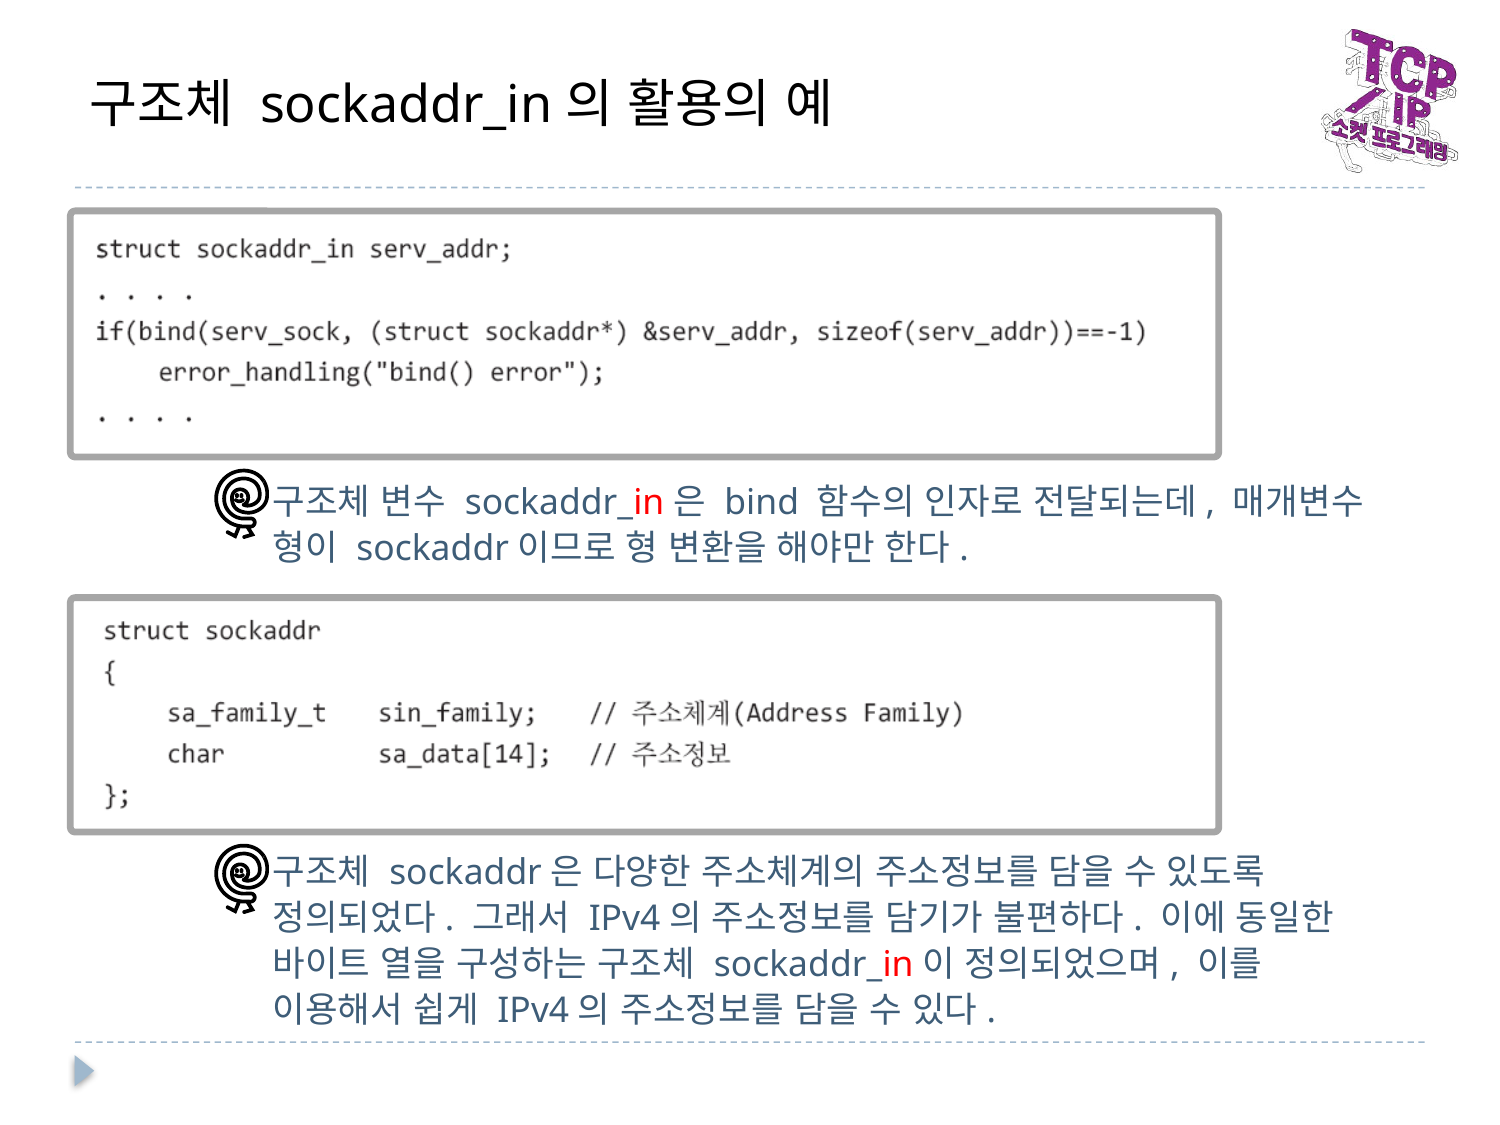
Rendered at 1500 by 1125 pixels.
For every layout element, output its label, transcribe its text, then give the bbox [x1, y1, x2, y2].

text_box 구조체 변수 sockaddr_in은 bind 함수의 인자로 전달되는데, 매개변수 형이 sockaddr이므로 형 변환을 해야만 한다. [256, 467, 1384, 576]
text_box [68, 596, 1221, 834]
picture [81, 597, 985, 832]
title 구조체 sockaddr_in의 활용의 예 [75, 24, 1307, 141]
picture [214, 843, 270, 915]
picture [214, 468, 270, 540]
text_box [68, 209, 1221, 459]
text_box 구조체 sockaddr은 다양한 주소체계의 주소정보를 담을 수 있도록 정의되었다. 그래서 IPv4의 주소정보를 담기가 불편하다. 이에 동일한 바이트 열을 구성하는 구조체 sockaddr_in이 정의되었으며, 이를 이용해서 쉽게 IPv4의 주소정보를 담을 수 있다. [256, 842, 1384, 1033]
picture [1312, 18, 1470, 176]
picture [81, 222, 1161, 439]
